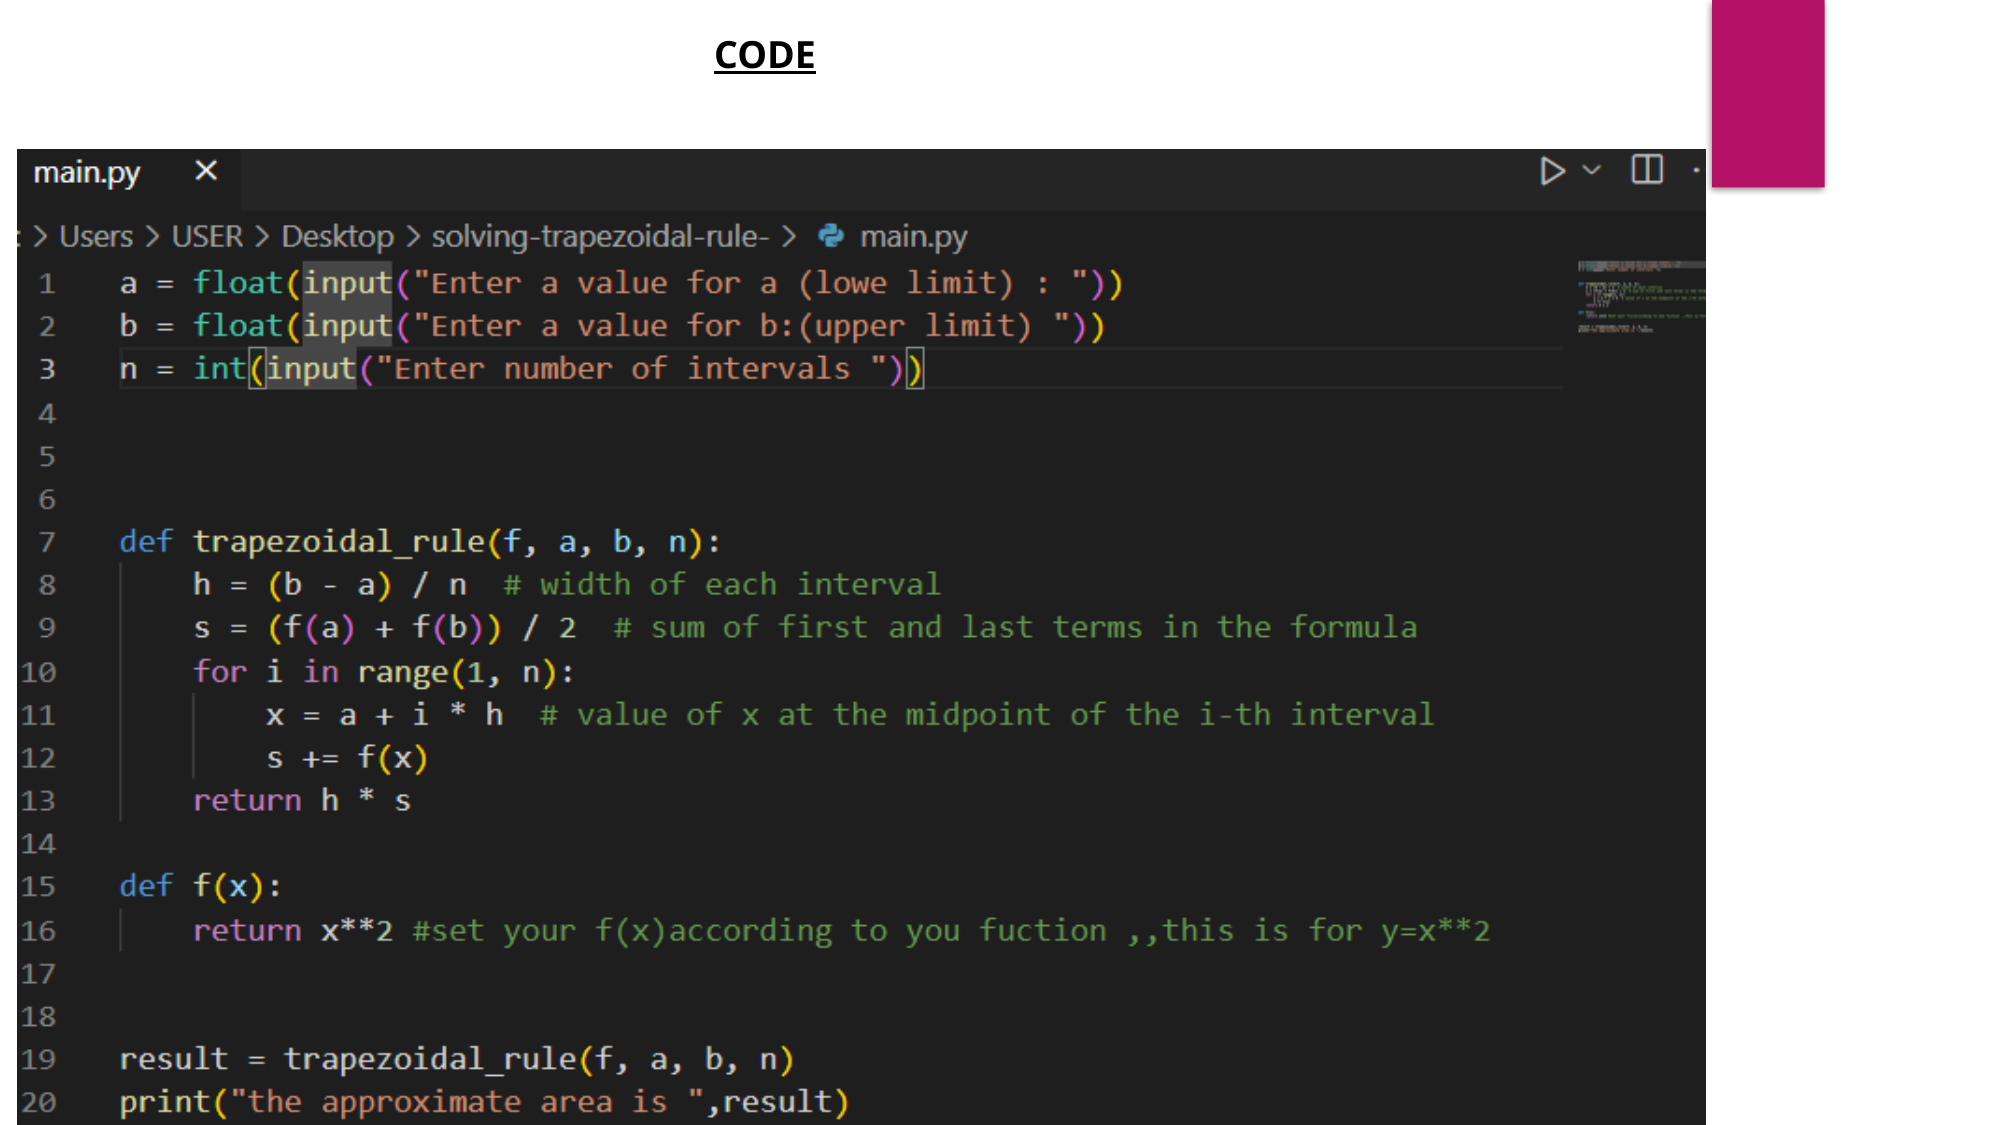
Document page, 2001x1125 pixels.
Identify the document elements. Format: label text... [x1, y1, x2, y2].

text_box CODE [699, 23, 831, 83]
picture [17, 149, 1707, 1125]
